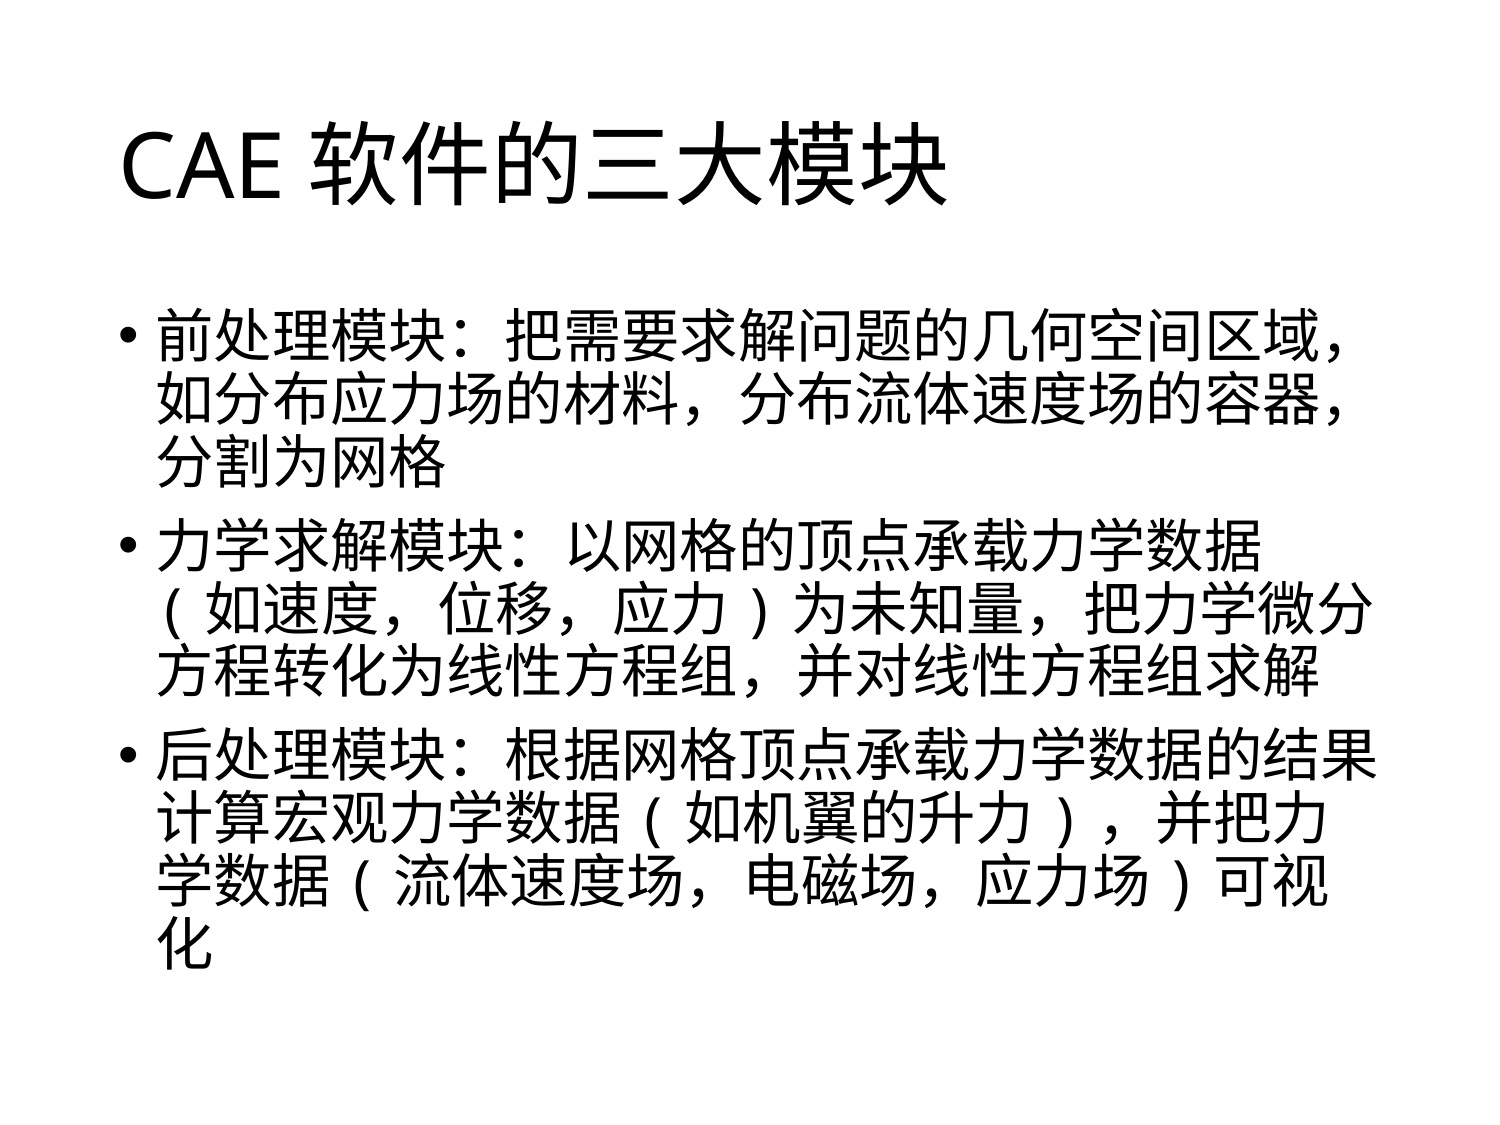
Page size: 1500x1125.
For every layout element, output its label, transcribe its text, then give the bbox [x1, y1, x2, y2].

title CAE软件的三大模块 [103, 59, 1397, 278]
list 前处理模块：把需要求解问题的几何空间区域，如分布应力场的材料，分布流体速度场的容器，分割为网格 力学求解模块：以网格的顶点承载力学数据(如速度，位移，应力)为未知量，把力学微分方程转化为线性方程组，并对线性方程组求解 后处理模块：根据网格顶点承载力学数据的结果计算宏观力学数据(如机翼的升力)，并把力学数据(流体速度场，电磁场，应力场)可视化 [103, 299, 1397, 1014]
